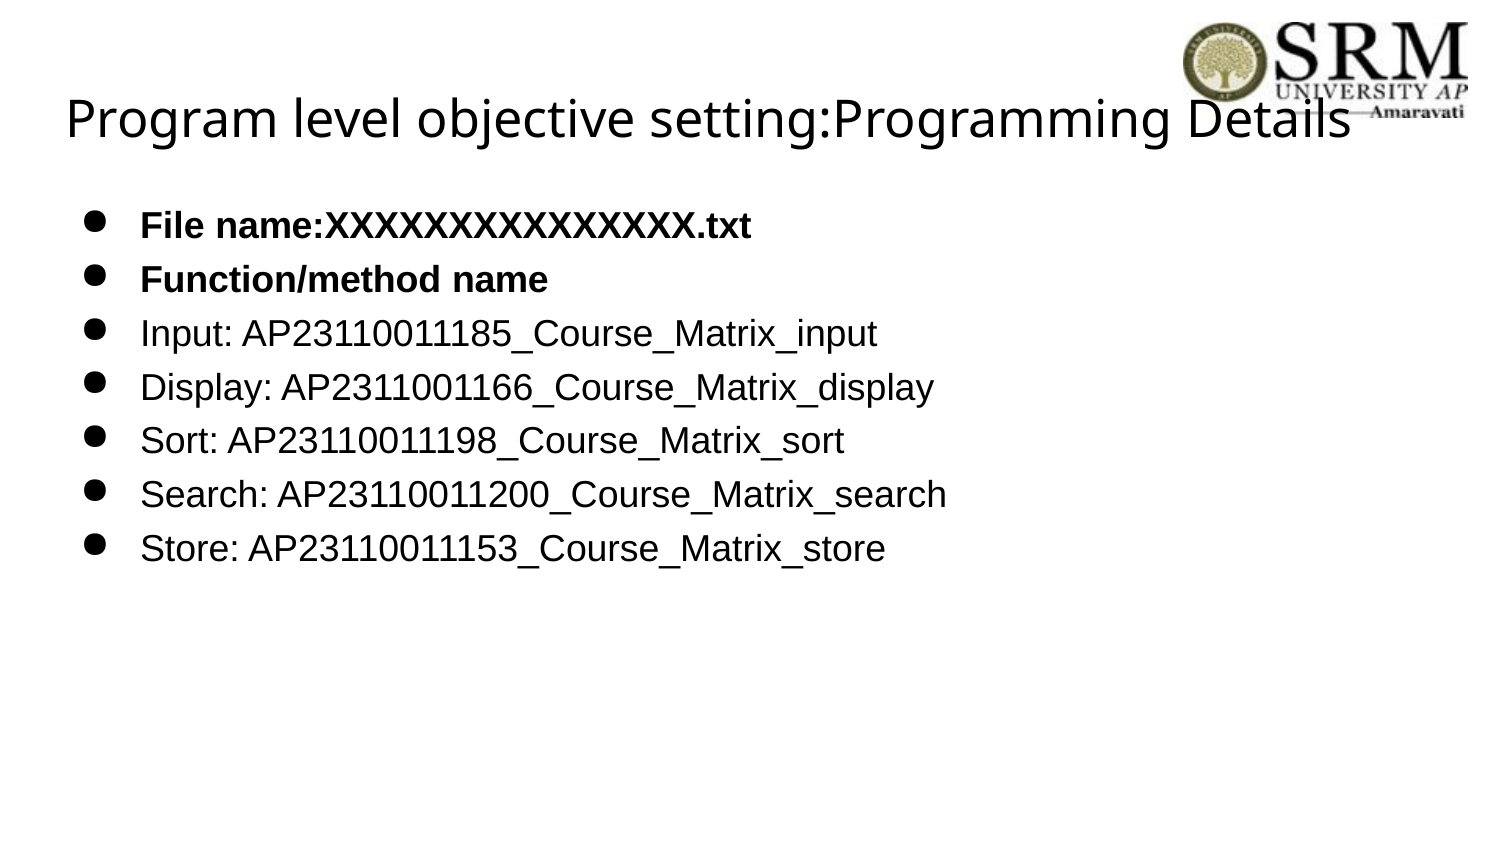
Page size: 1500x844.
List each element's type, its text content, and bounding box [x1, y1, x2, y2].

picture [1183, 22, 1468, 118]
title Program level objective setting:Programming Details [63, 82, 1437, 227]
text_box File name:XXXXXXXXXXXXXXX.txt Function/method name Input: AP23110011185_Course_Matrix_input Display: AP2311001166_Course_Matrix_display Sort: AP23110011198_Course_Matrix_sort Search: AP23110011200_Course_Matrix_search Store: AP23110011153_Course_Matrix_store [77, 192, 1191, 623]
